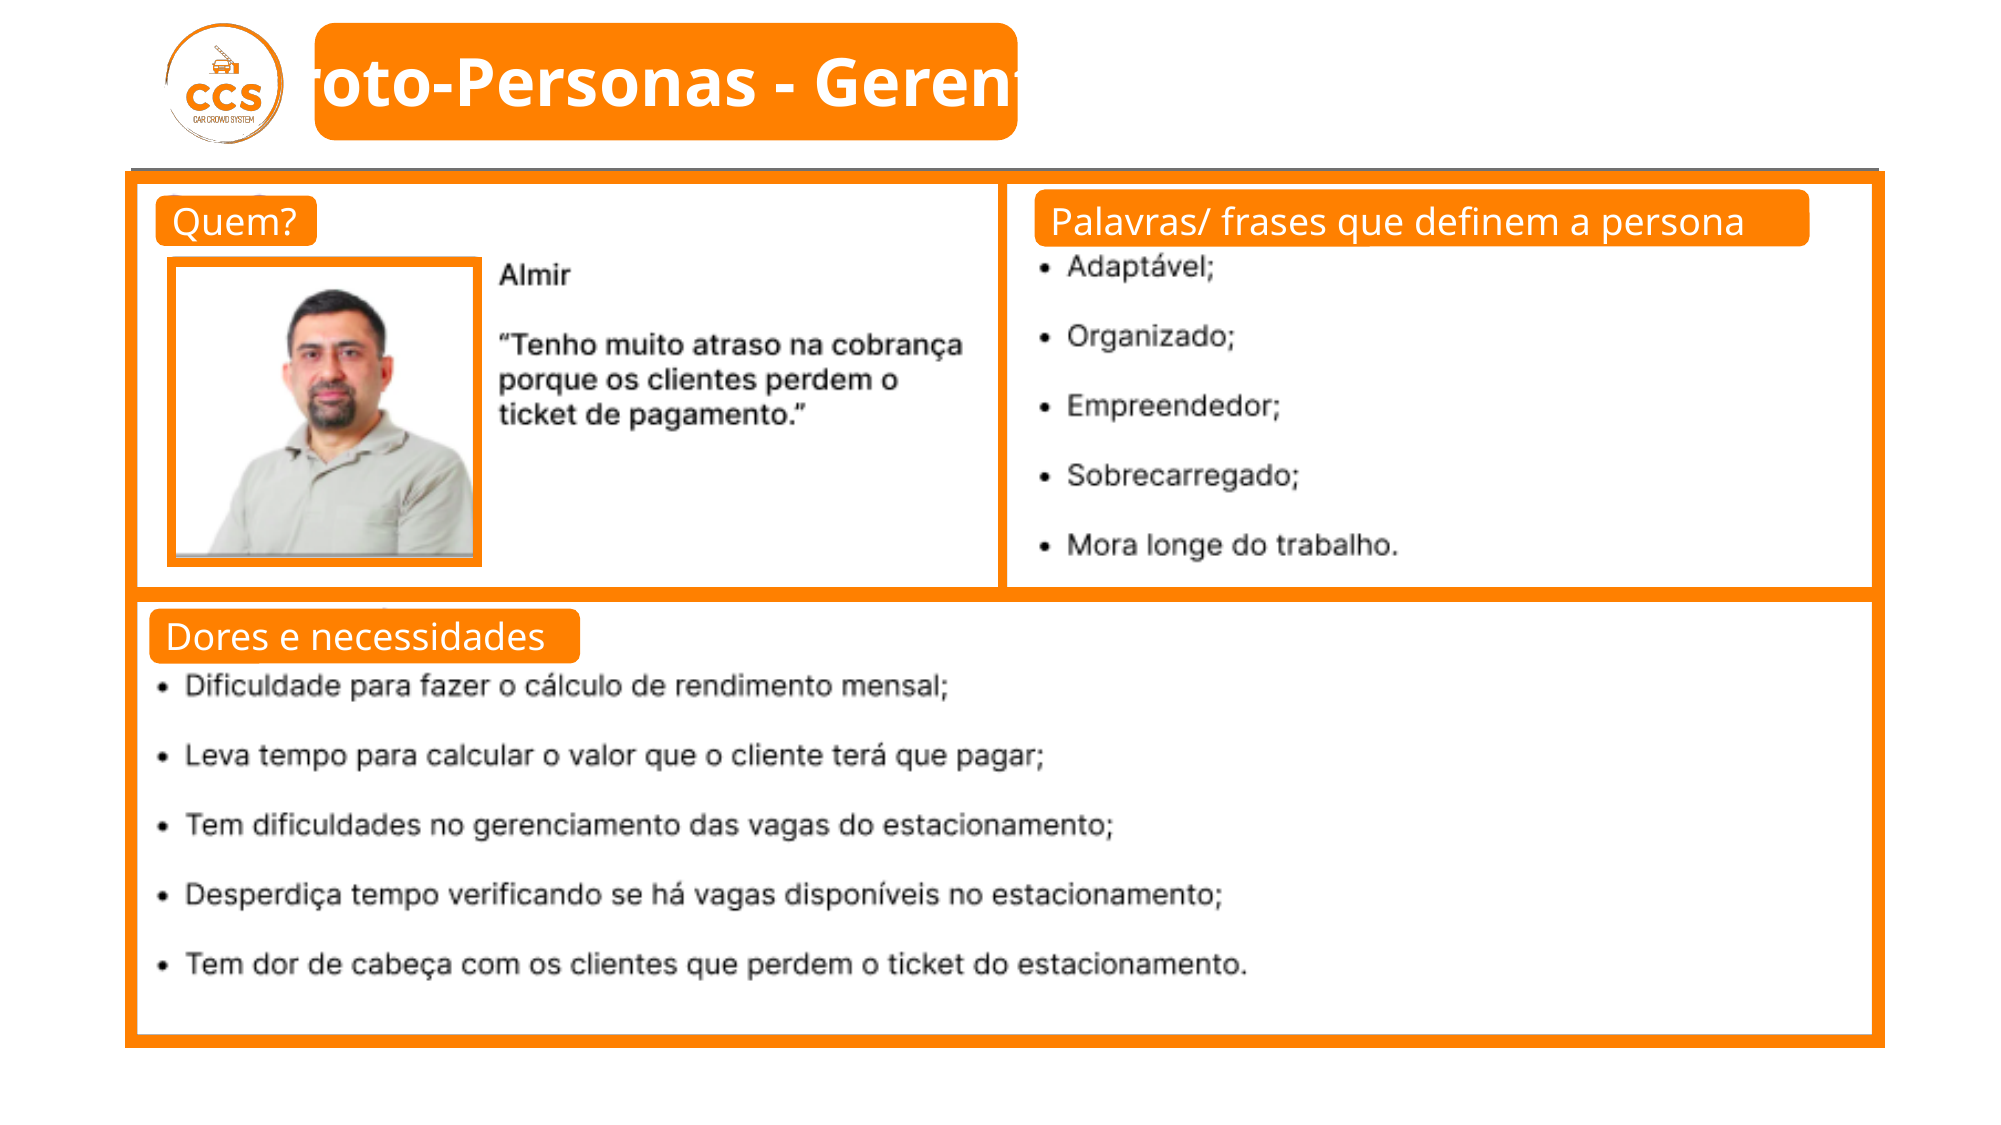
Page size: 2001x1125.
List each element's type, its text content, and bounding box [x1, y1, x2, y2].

text_box Proto-Personas - Gerente [0, 9, 1351, 128]
picture [131, 168, 1879, 1042]
picture [156, 14, 289, 153]
text_box [316, 128, 1016, 141]
